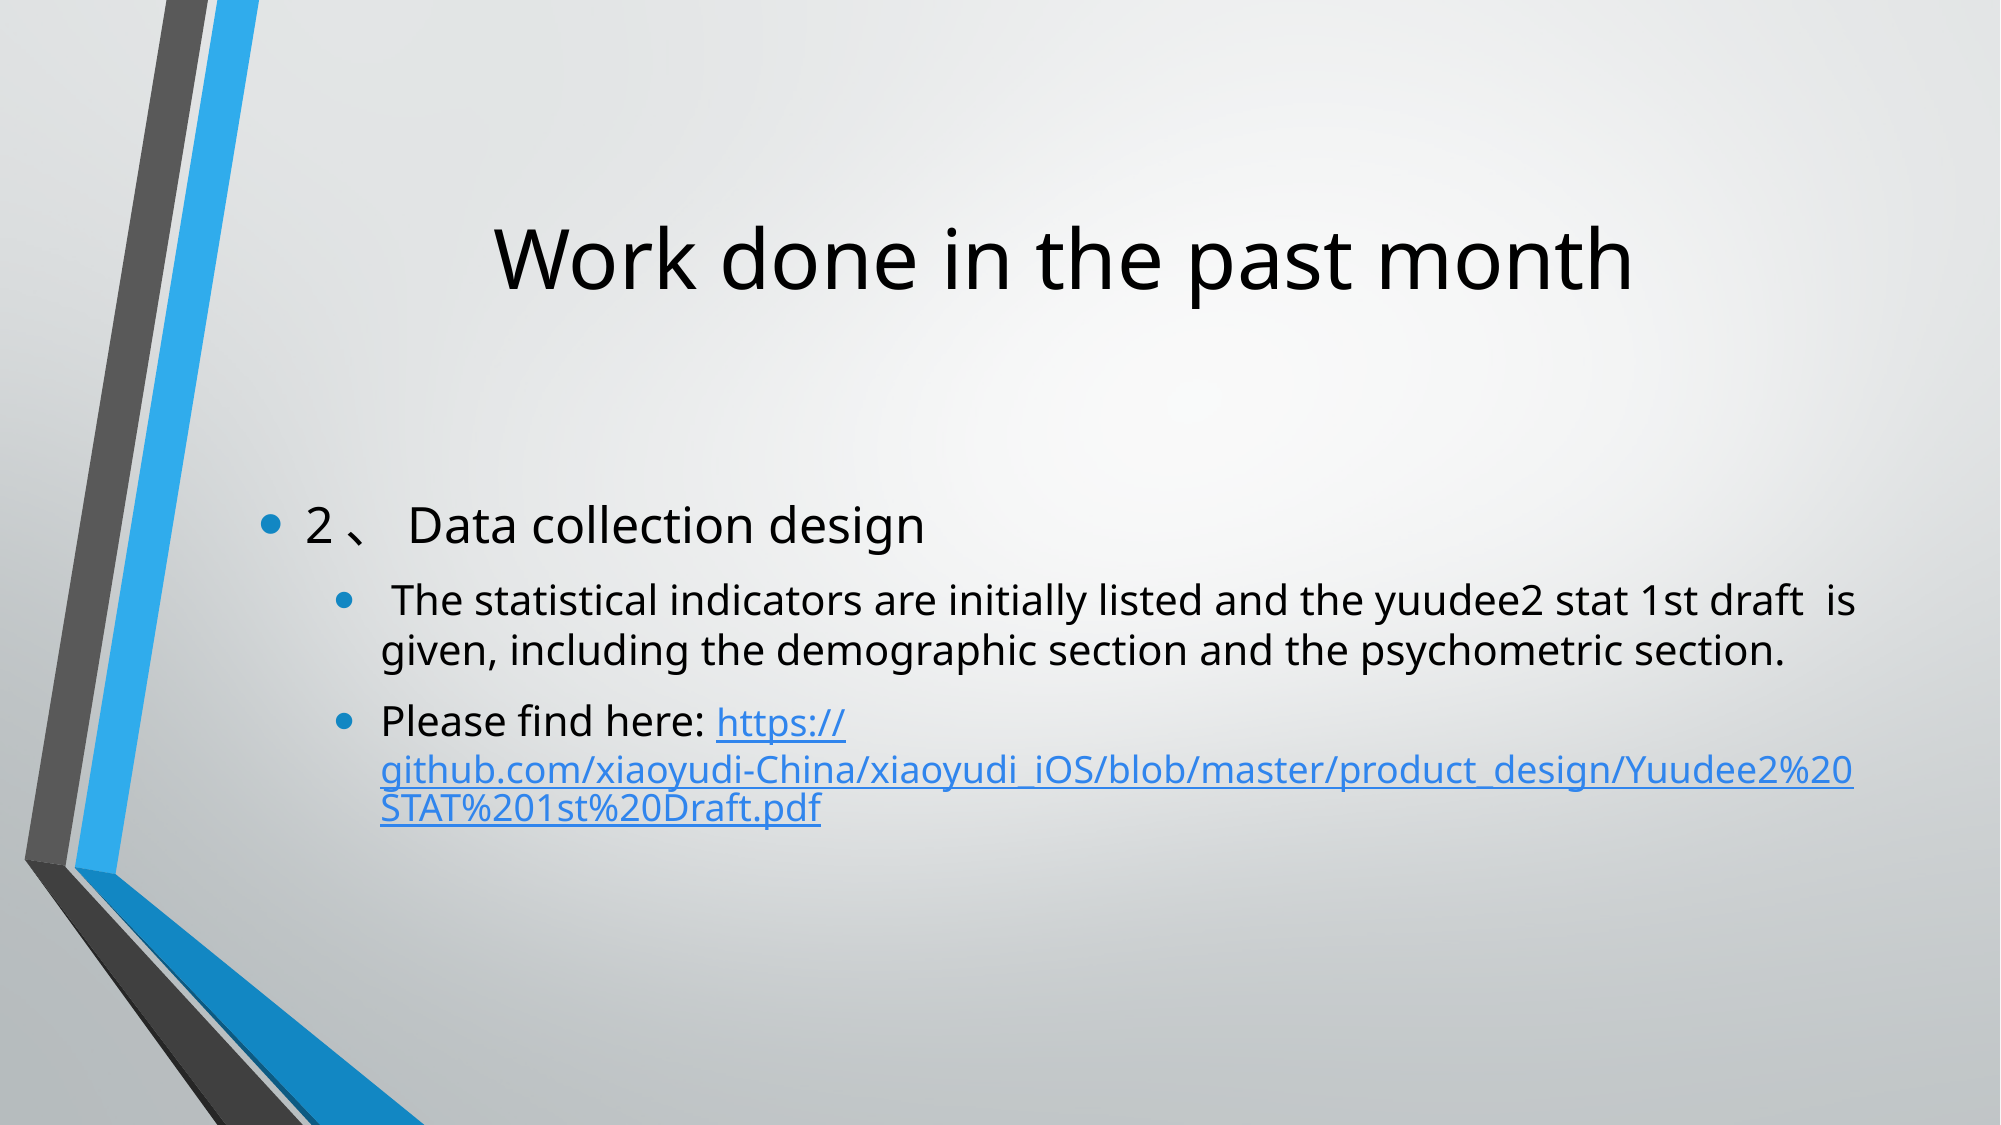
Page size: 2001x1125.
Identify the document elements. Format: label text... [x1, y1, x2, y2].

list 2、Data collection design The statistical indicators are initially listed and the yuudee2 stat 1st draft is given, including the demographic section and the psychometric section. Please find here: https://github.com/xiaoyudi-China/xiaoyudi_iOS/blob/master/product_design/Yuudee2%20STAT%201st%20Draft.pdf [243, 334, 1887, 1125]
title Work done in the past month [243, 112, 1887, 334]
